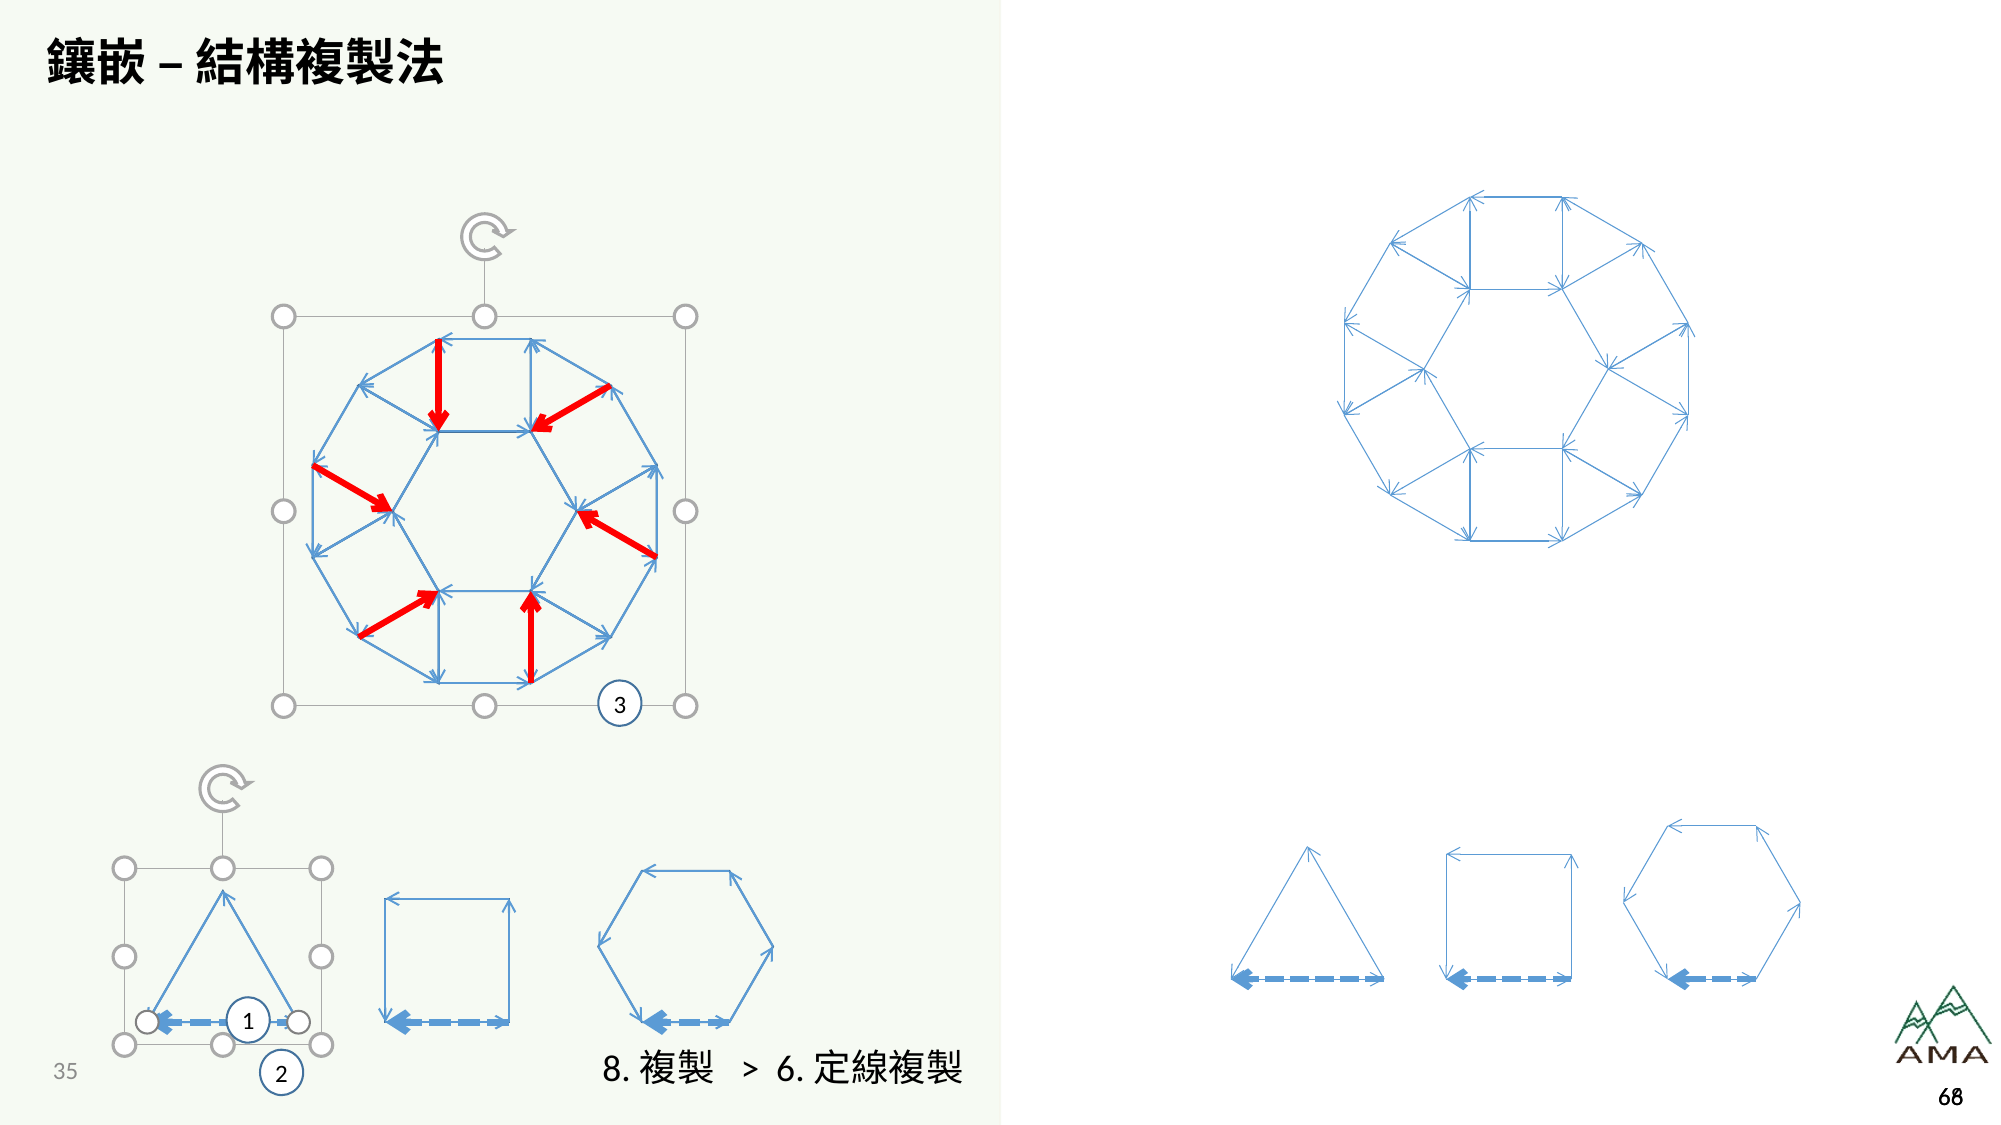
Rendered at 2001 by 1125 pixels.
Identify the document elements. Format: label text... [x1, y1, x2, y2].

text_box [598, 870, 774, 1023]
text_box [1623, 825, 1801, 980]
text_box 8.複製 > 6.定線複製 [508, 1032, 983, 1101]
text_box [1626, 492, 1636, 497]
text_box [1578, 180, 1626, 260]
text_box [272, 208, 698, 718]
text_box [1625, 305, 1672, 386]
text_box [1396, 241, 1406, 246]
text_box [1446, 454, 1494, 535]
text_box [1539, 203, 1586, 283]
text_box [1407, 180, 1454, 260]
picture [1883, 972, 2000, 1077]
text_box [1360, 352, 1407, 432]
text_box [1407, 260, 1454, 307]
text_box 68 [1923, 1073, 1979, 1118]
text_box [1230, 846, 1385, 979]
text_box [385, 898, 509, 1022]
text_box 2 [258, 1057, 305, 1097]
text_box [1664, 329, 1712, 409]
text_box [1578, 477, 1626, 558]
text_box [1446, 854, 1572, 979]
text_box 3 [602, 718, 638, 727]
title 鑲嵌 – 結構複製法 [31, 27, 887, 102]
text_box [1321, 329, 1368, 409]
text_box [1474, 449, 1483, 454]
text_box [1407, 477, 1454, 558]
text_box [113, 760, 333, 1057]
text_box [1578, 431, 1626, 477]
